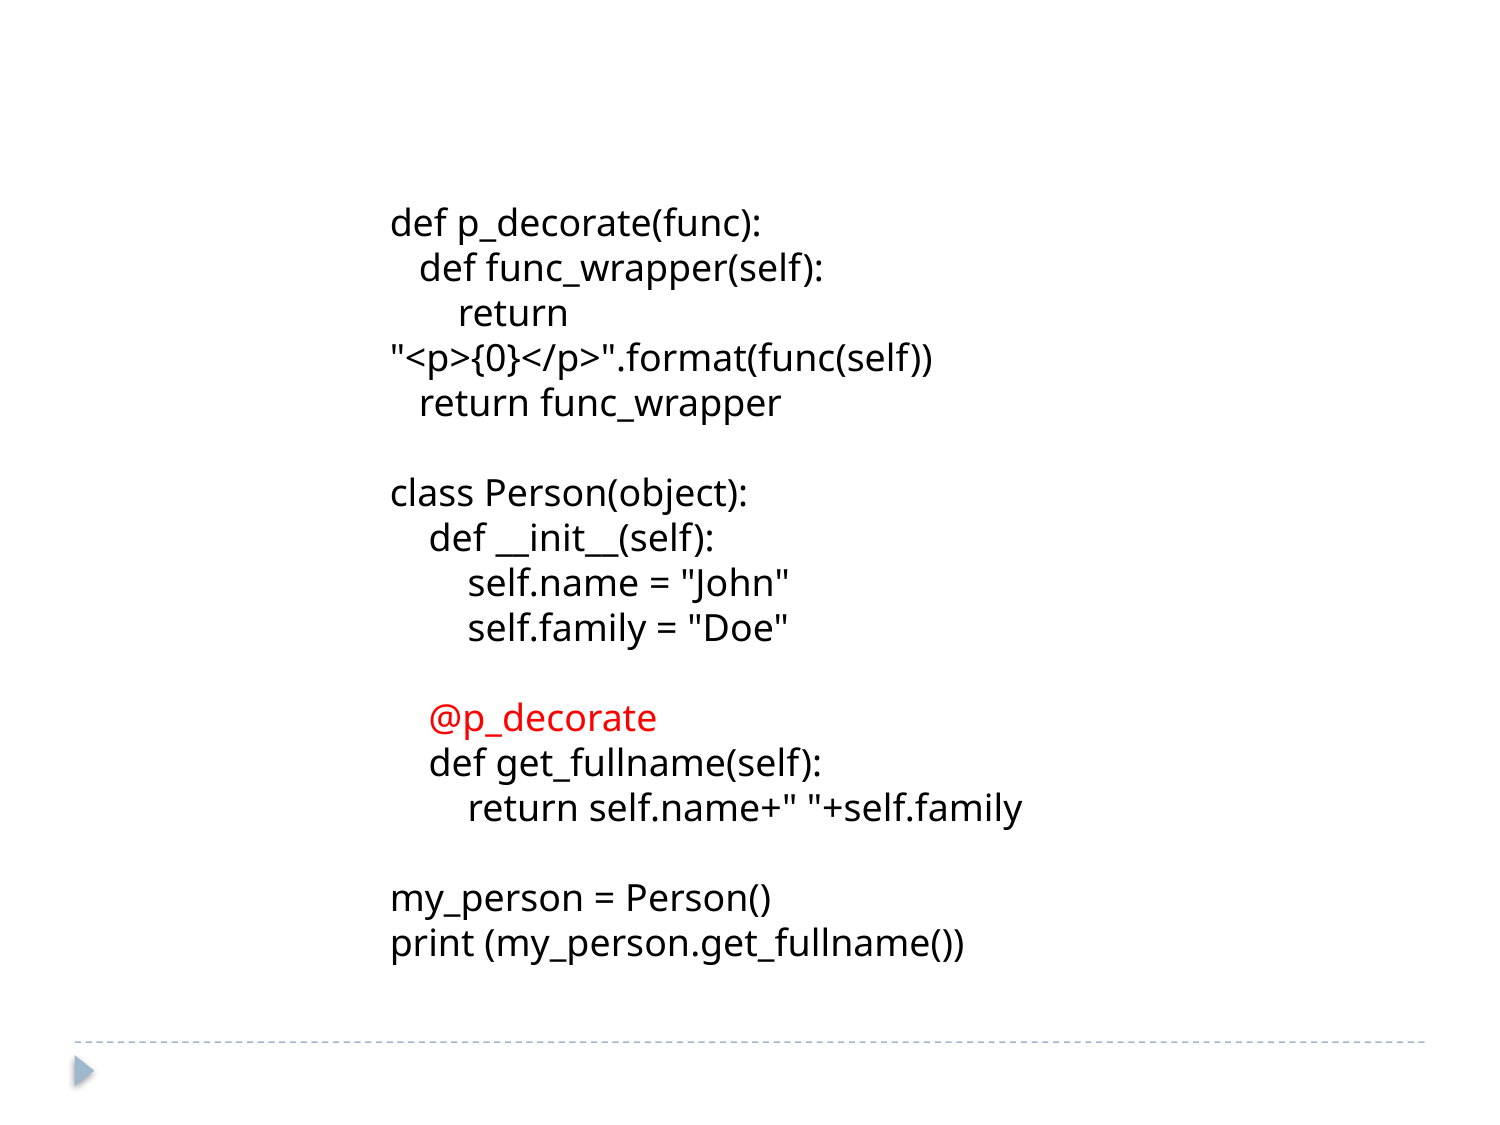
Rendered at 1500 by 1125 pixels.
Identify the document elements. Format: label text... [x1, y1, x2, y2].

text_box def p_decorate(func): def func_wrapper(self): return "<p>{0}</p>".format(func(self)) return func_wrapper class Person(object): def __init__(self): self.name = "John" self.family = "Doe" @p_decorate def get_fullname(self): return self.name+" "+self.family my_person = Person() print (my_person.get_fullname()) [374, 191, 1125, 972]
